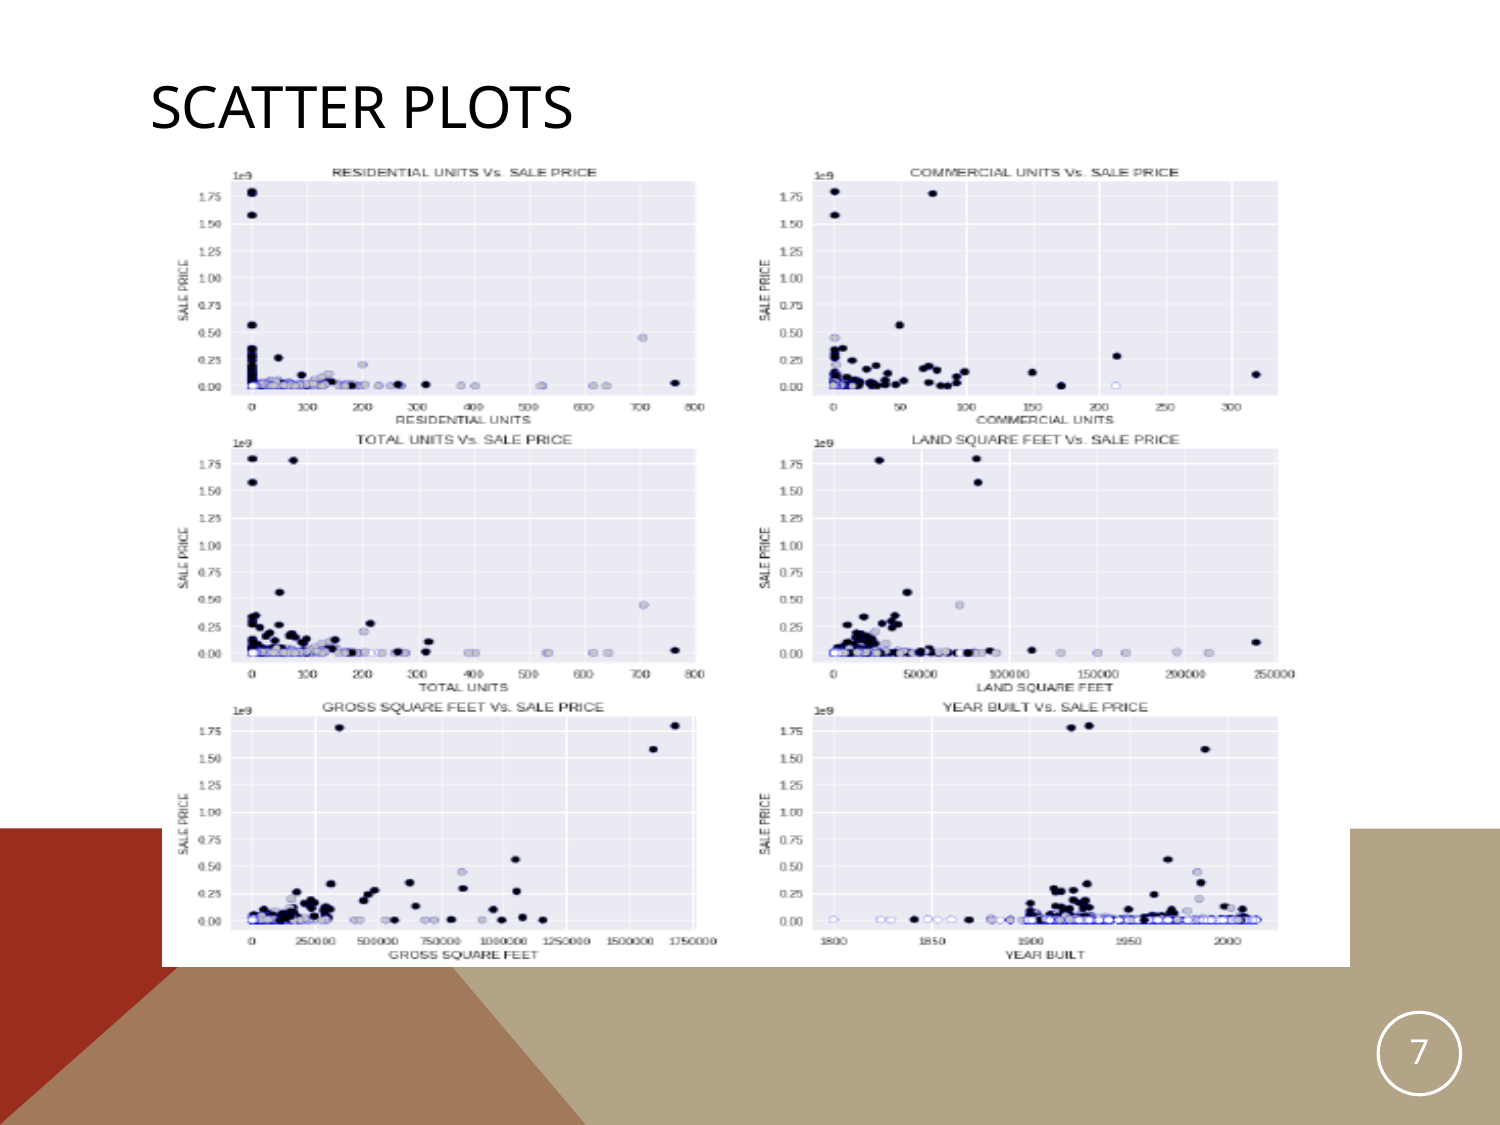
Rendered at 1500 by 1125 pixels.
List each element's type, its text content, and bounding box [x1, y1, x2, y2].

title Scatter plots [135, 60, 1369, 150]
picture [162, 158, 1351, 967]
slide_number 7 [1376, 1010, 1463, 1097]
